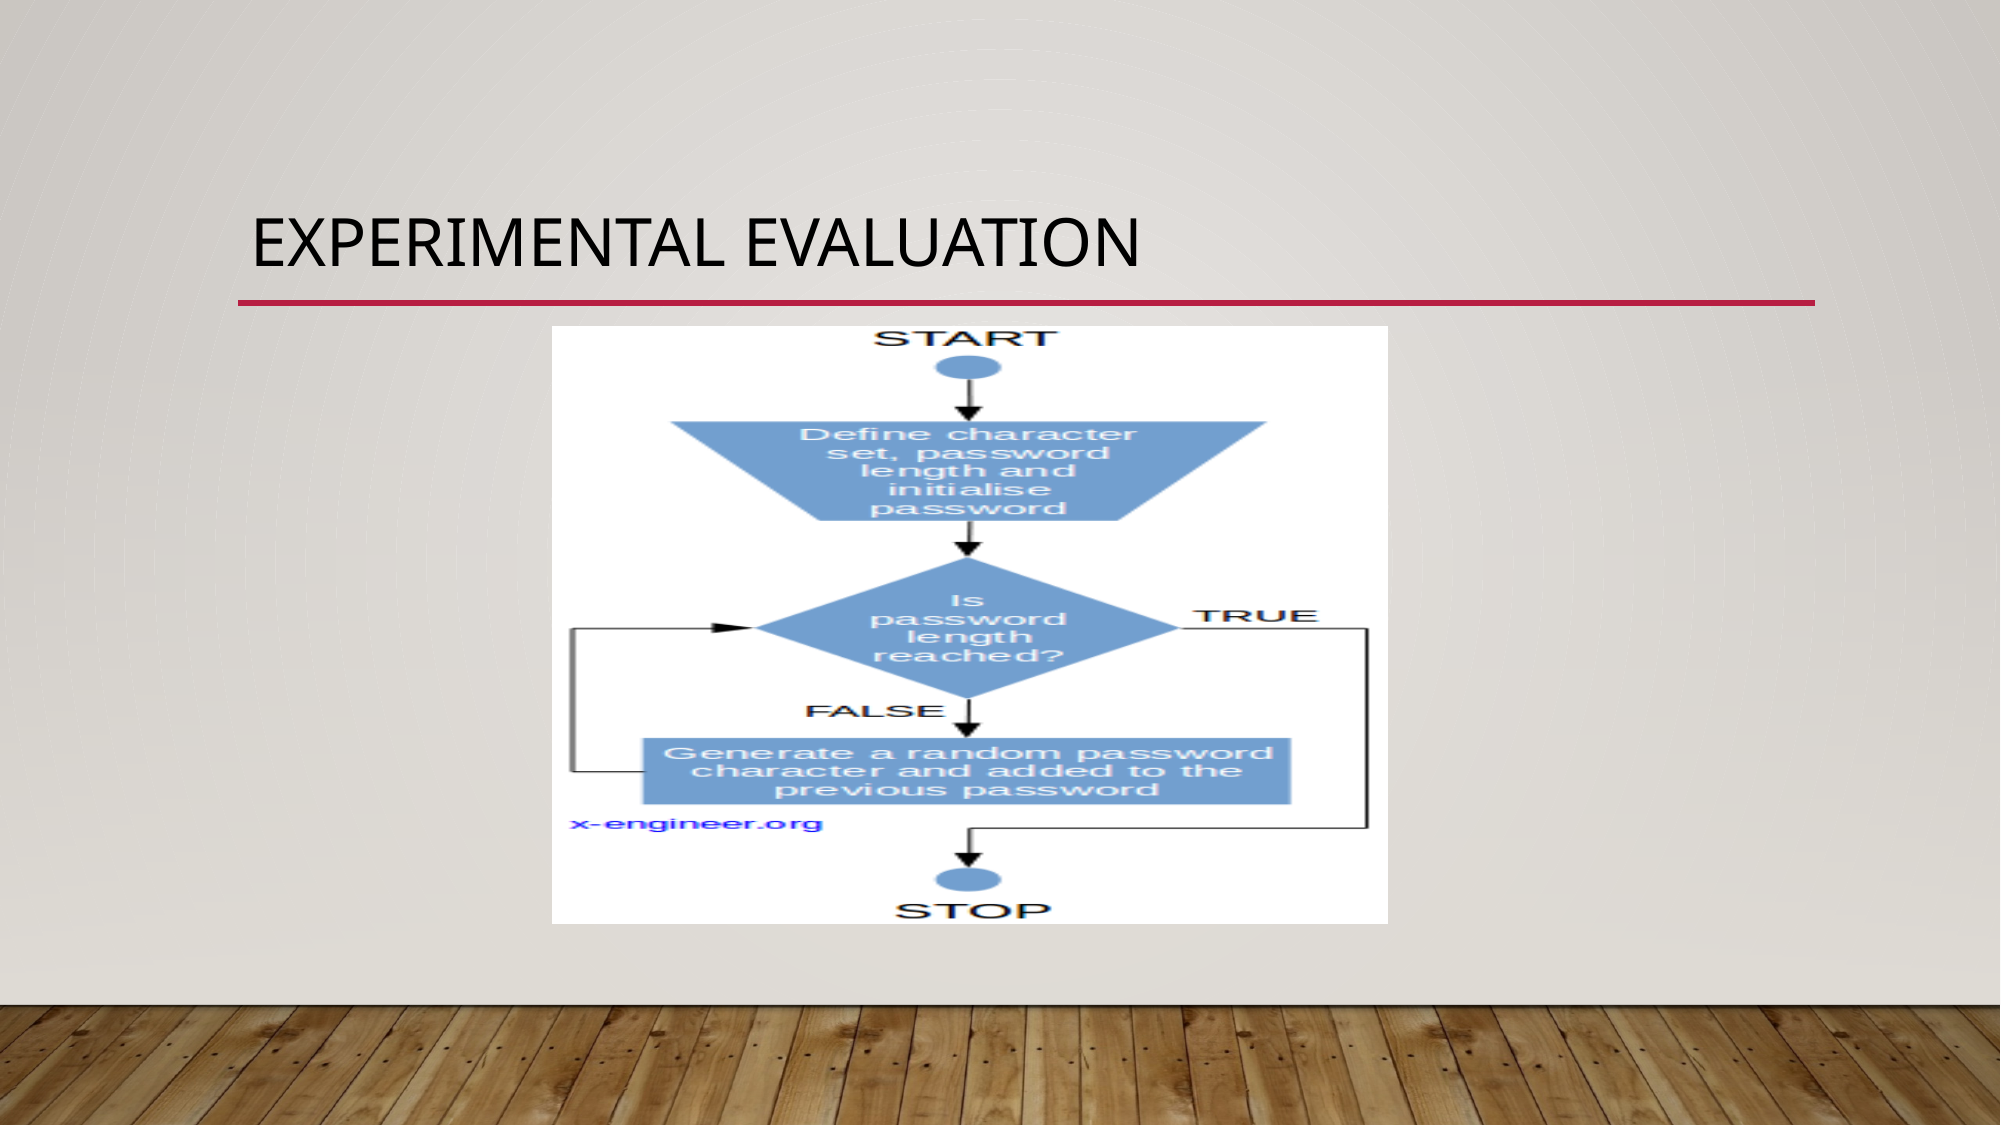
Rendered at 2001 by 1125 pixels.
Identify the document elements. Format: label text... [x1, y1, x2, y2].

picture [0, 1005, 2000, 1125]
title Experimental Evaluation [235, 201, 1811, 374]
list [552, 326, 1388, 924]
